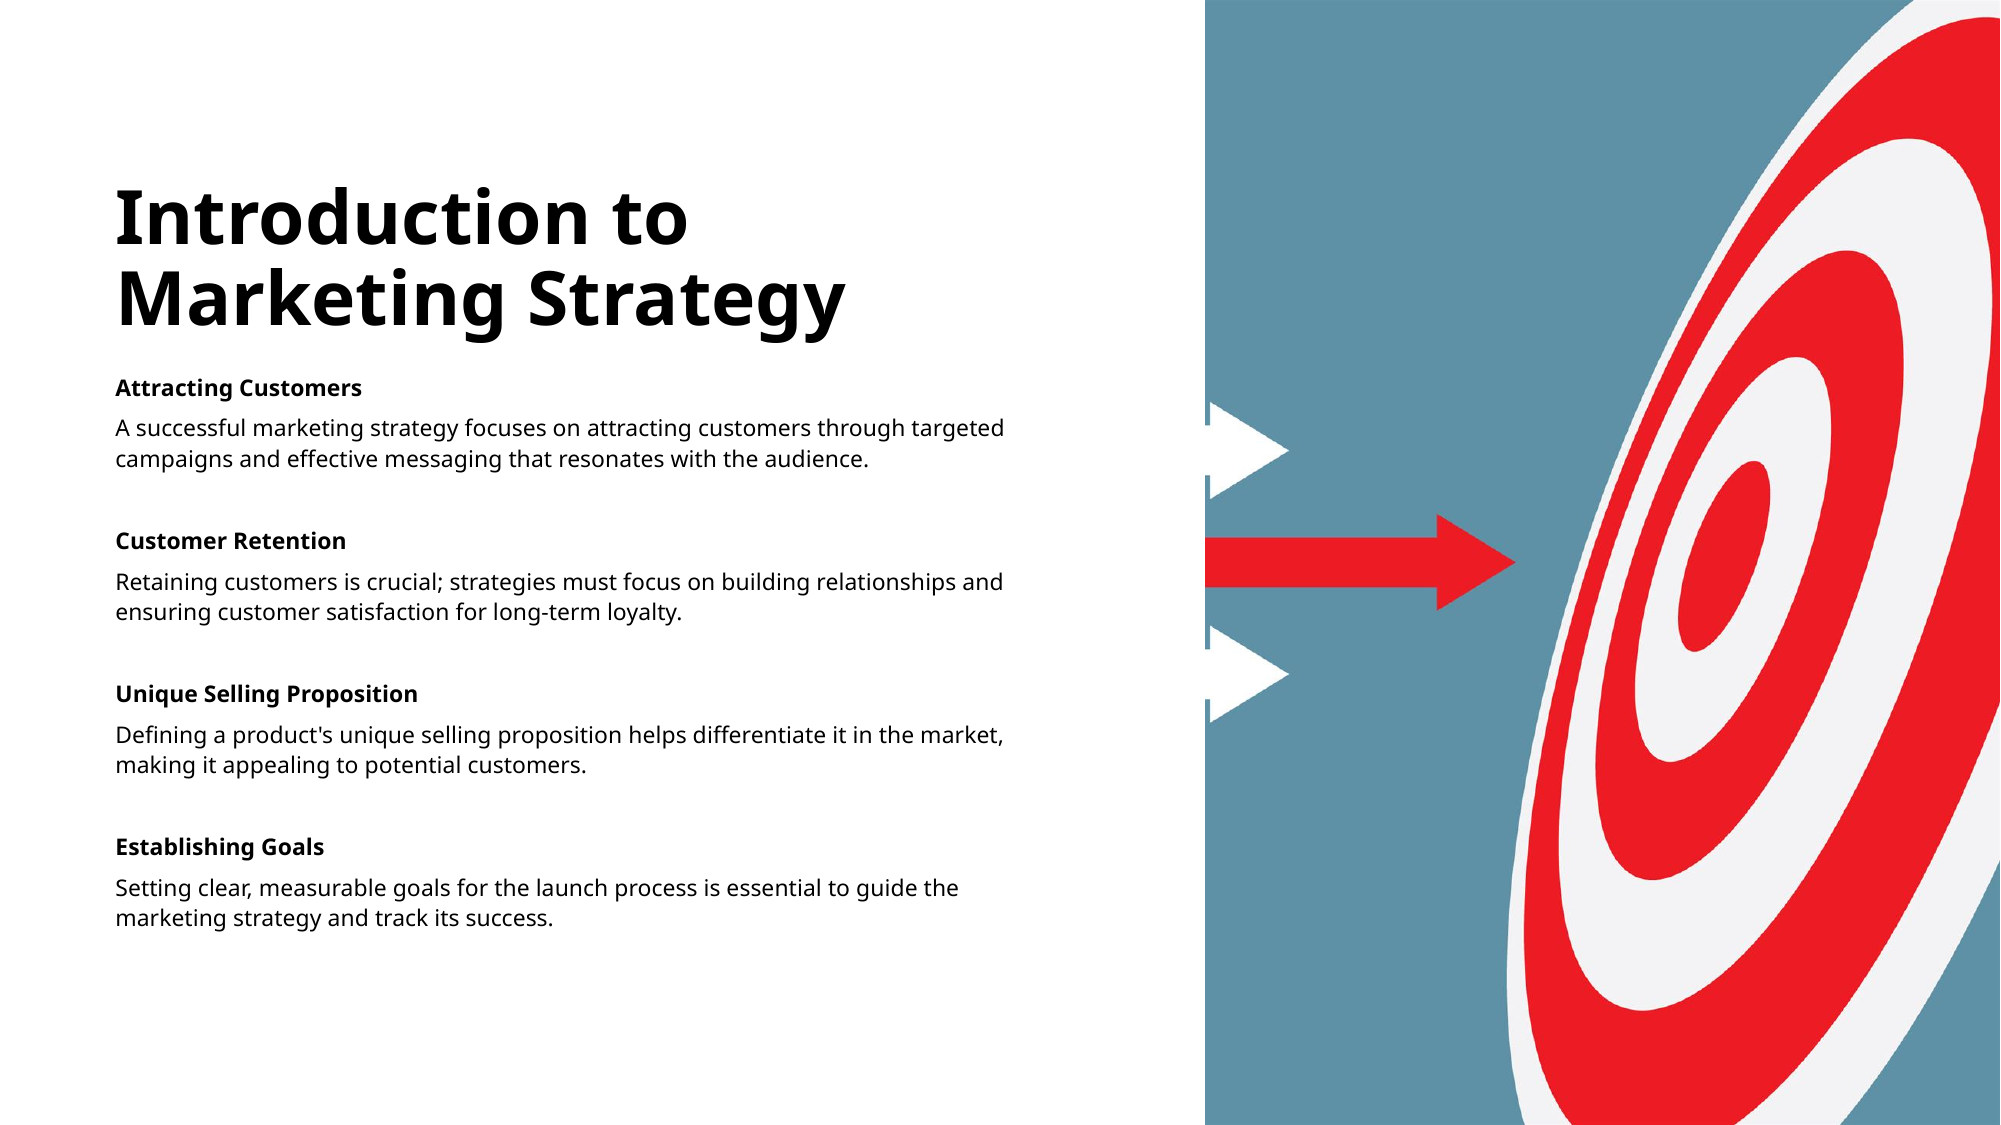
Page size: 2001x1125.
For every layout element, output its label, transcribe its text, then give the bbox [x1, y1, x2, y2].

list Attracting Customers A successful marketing strategy focuses on attracting customers through targeted campaigns and effective messaging that resonates with the audience. Customer Retention Retaining customers is crucial; strategies must focus on building relationships and ensuring customer satisfaction for long-term loyalty. Unique Selling Proposition Defining a product's unique selling proposition helps differentiate it in the market, making it appealing to potential customers. Establishing Goals Setting clear, measurable goals for the launch process is essential to guide the marketing strategy and track its success. [100, 363, 1091, 1035]
text_box [0, 0, 1204, 1125]
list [1204, 0, 2000, 1125]
title Introduction to Marketing Strategy [100, 98, 1091, 350]
